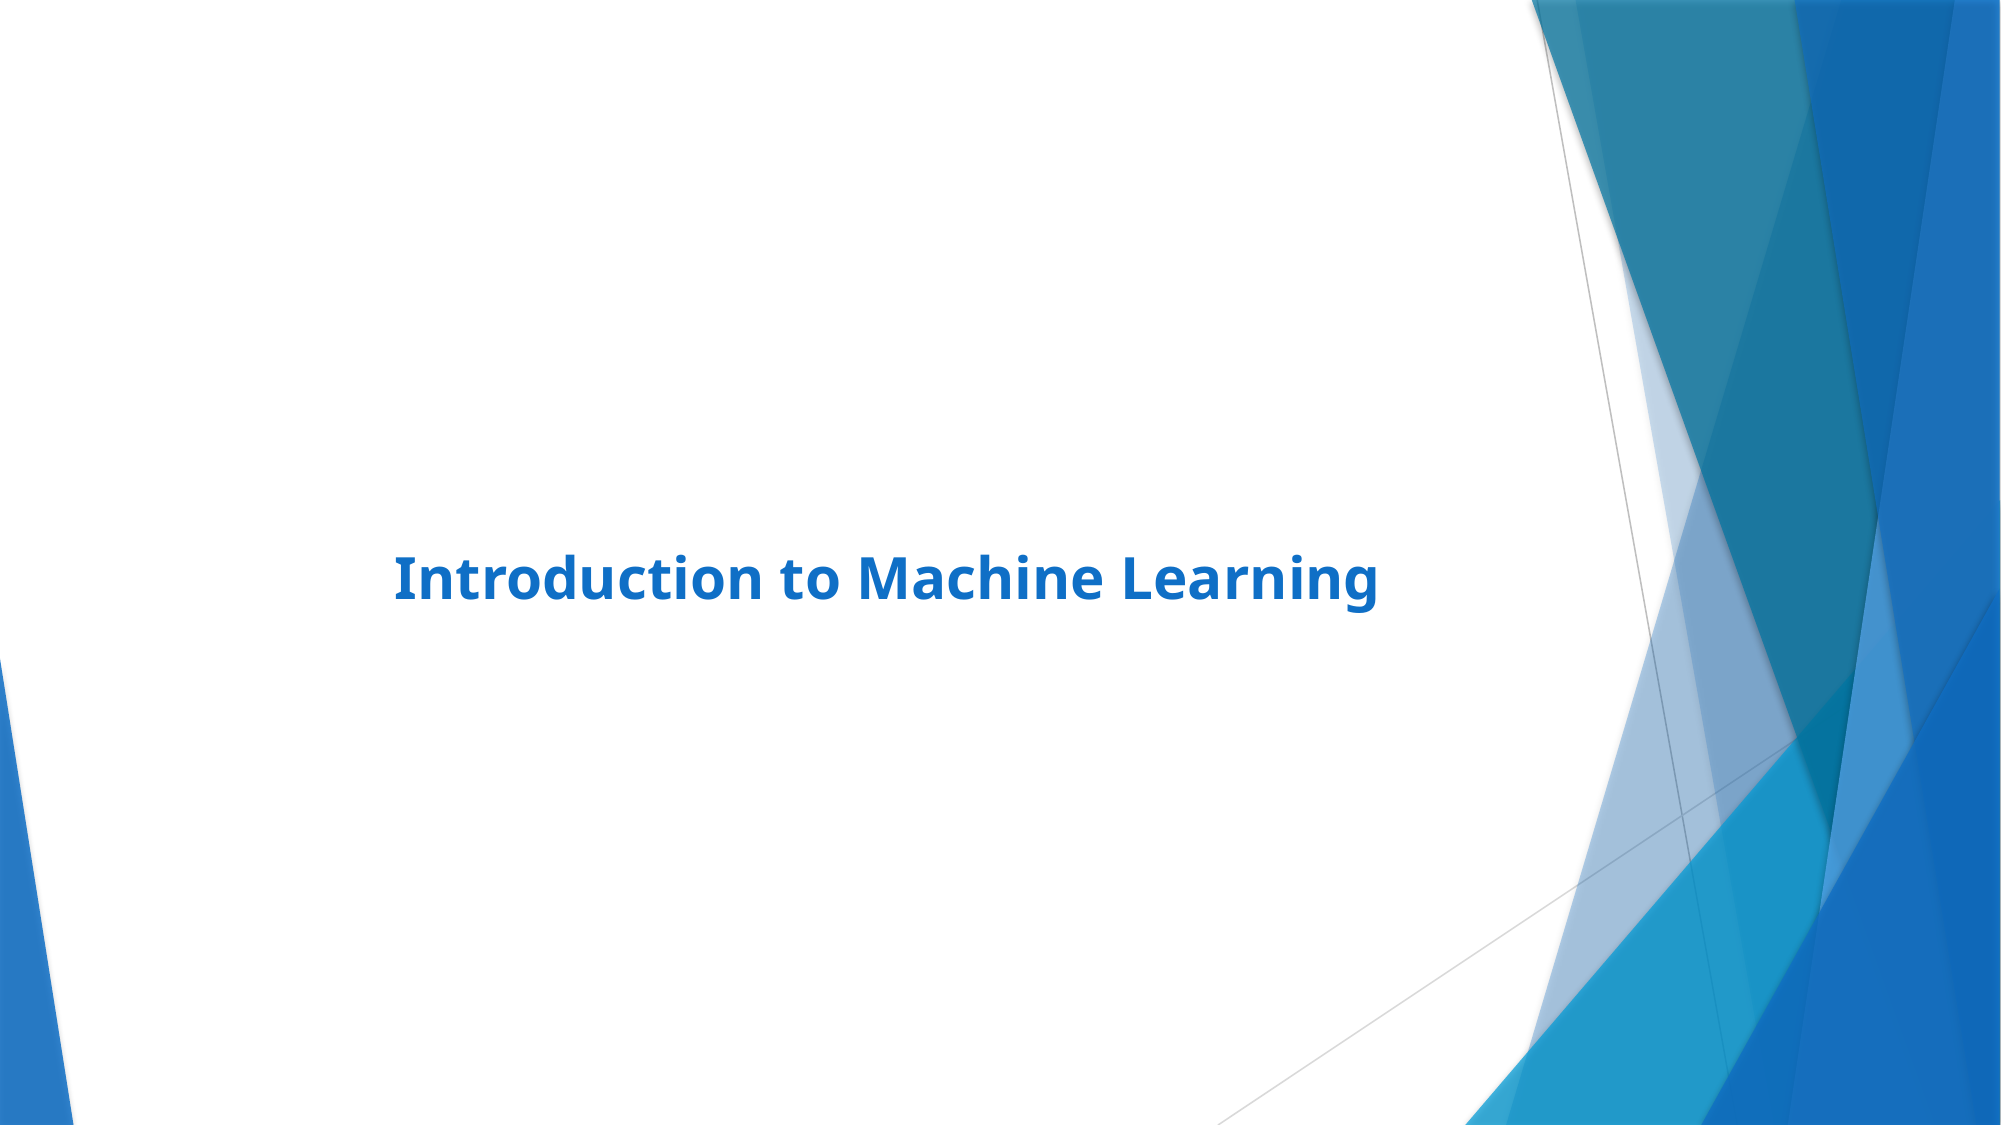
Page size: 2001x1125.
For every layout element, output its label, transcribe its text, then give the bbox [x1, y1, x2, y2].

title Introduction to Machine Learning [341, 533, 1449, 613]
